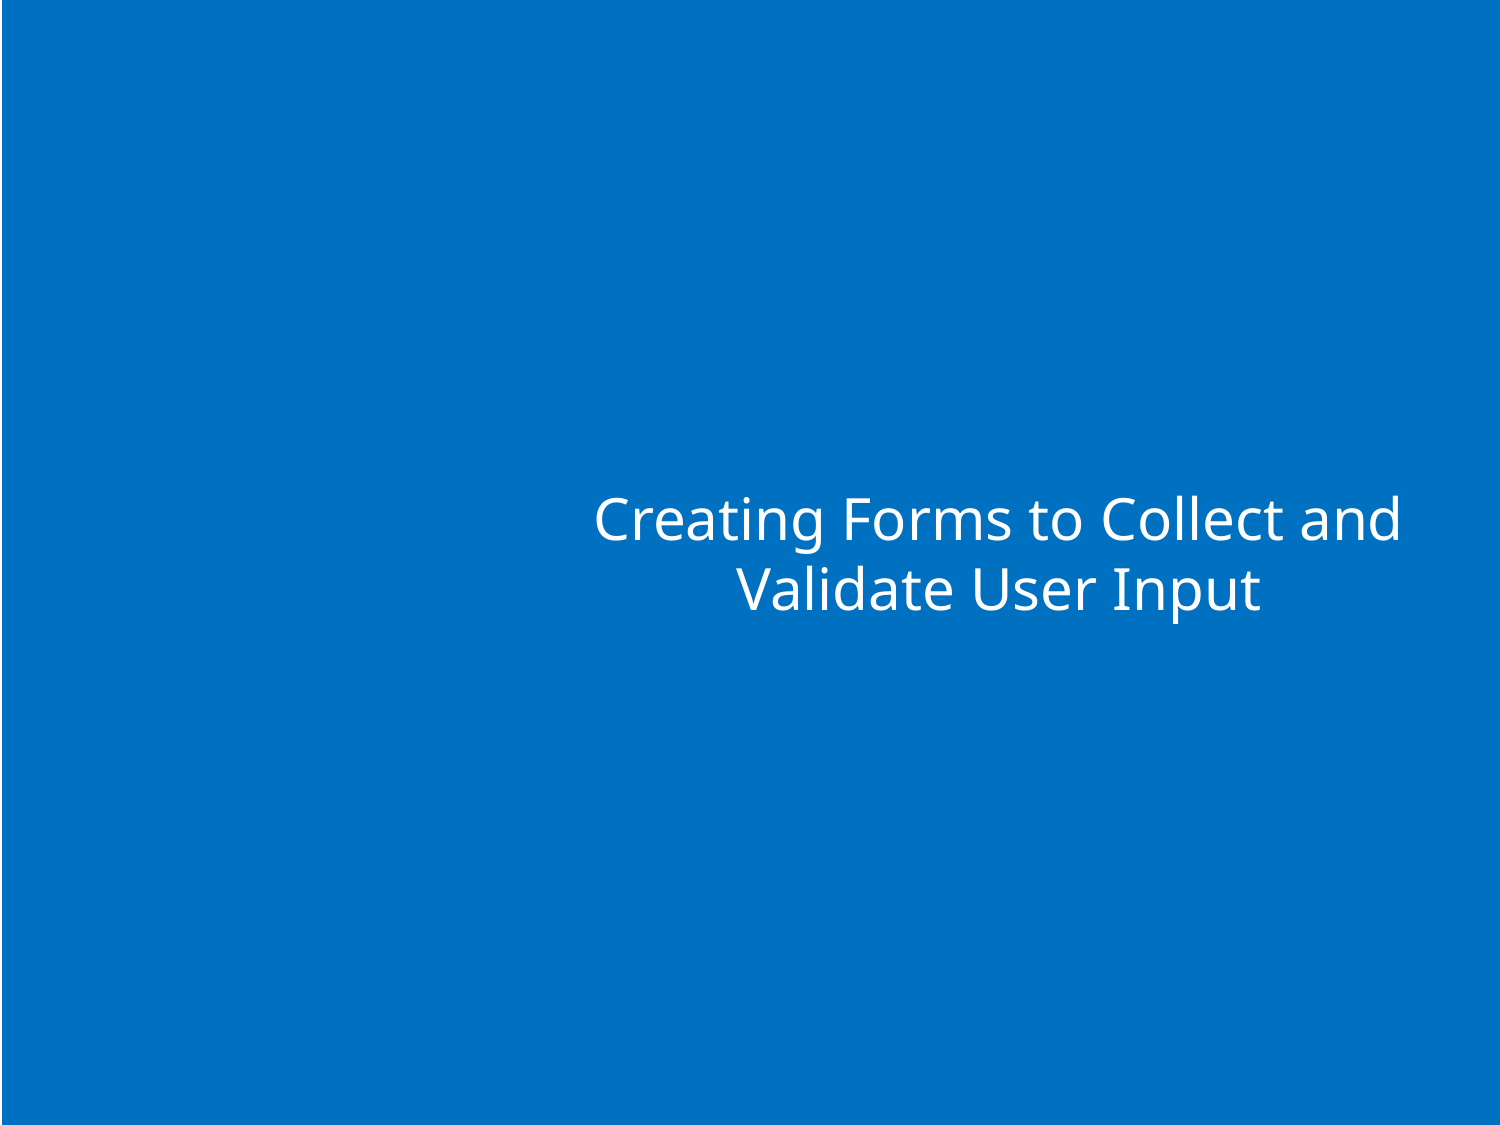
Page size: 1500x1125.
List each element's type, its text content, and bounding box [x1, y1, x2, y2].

subtitle Creating Forms to Collect and Validate User Input [524, 474, 1473, 657]
